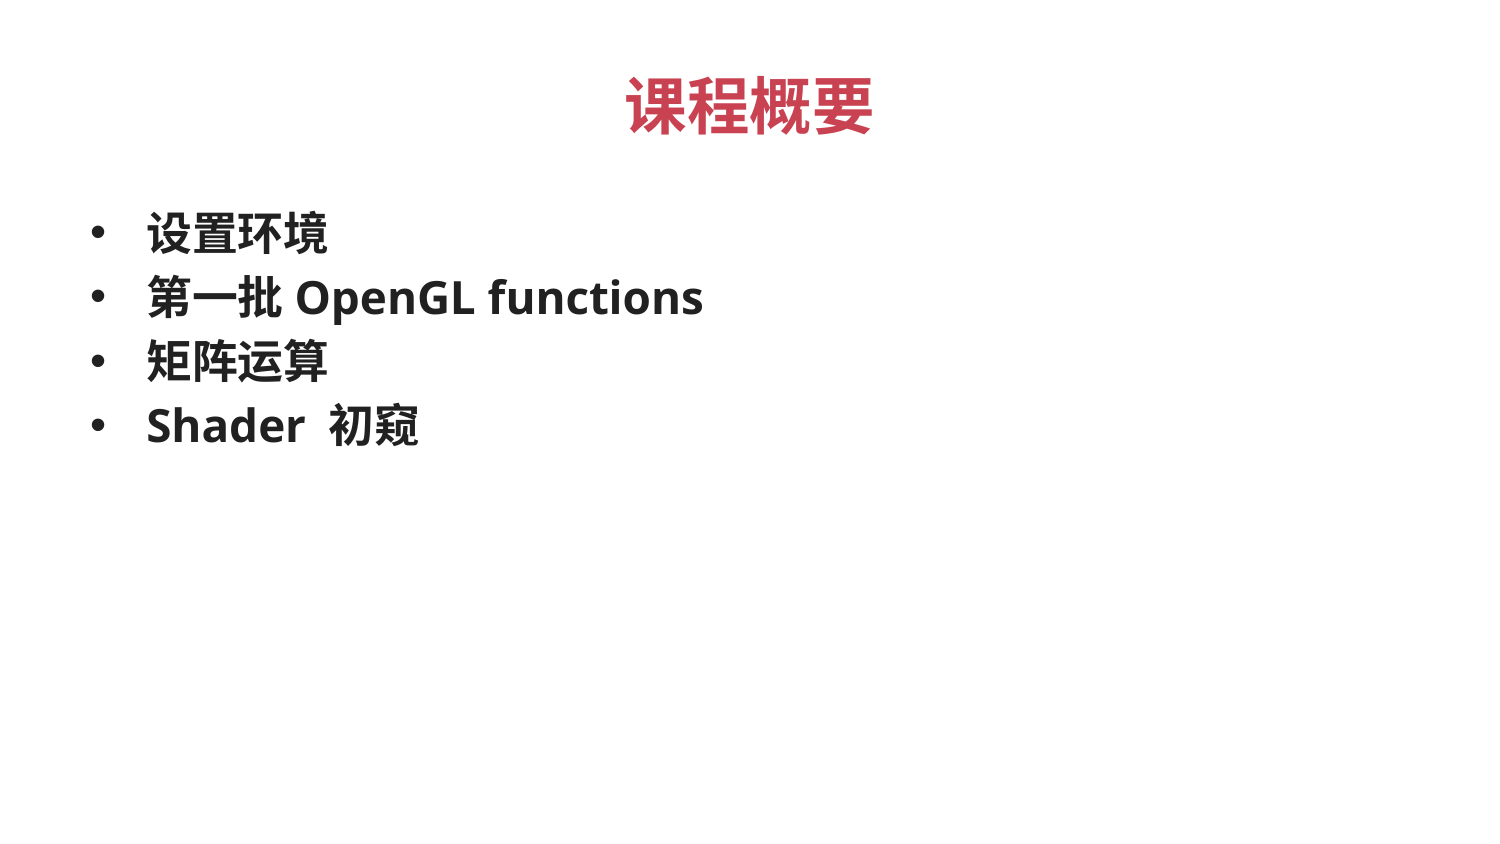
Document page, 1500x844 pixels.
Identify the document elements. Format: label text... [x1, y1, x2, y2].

title 课程概要 [75, 33, 1425, 175]
list 设置环境 第一批OpenGL functions 矩阵运算 Shader 初窥 [75, 196, 1425, 754]
